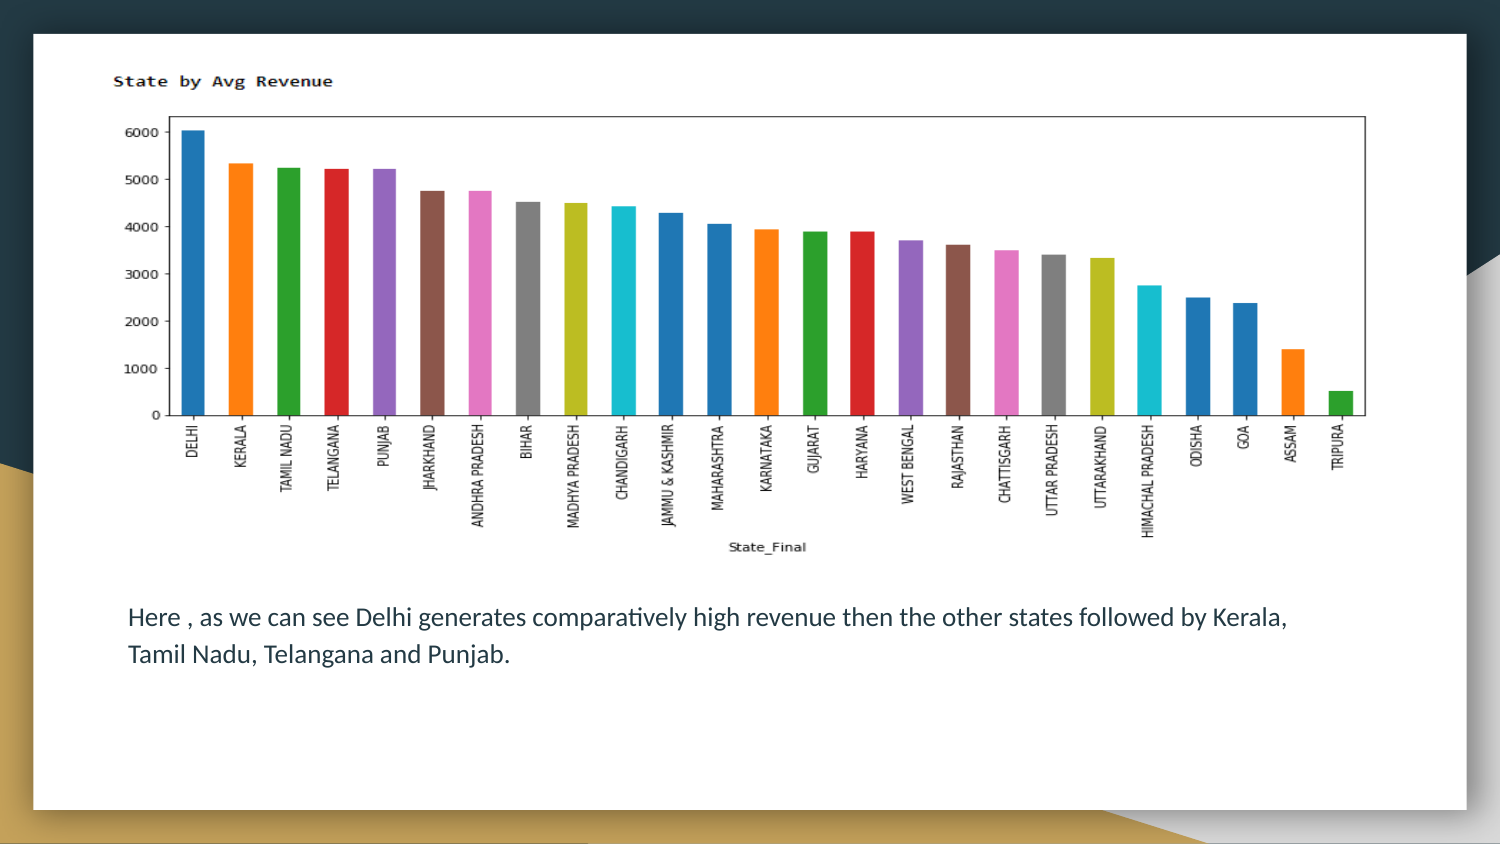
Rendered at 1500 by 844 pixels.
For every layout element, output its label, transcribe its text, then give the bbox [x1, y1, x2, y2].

list Here , as we can see Delhi generates comparatively high revenue then the other states followed by Kerala, Tamil Nadu, Telangana and Punjab. [89, 579, 1402, 766]
picture [59, 69, 1440, 568]
